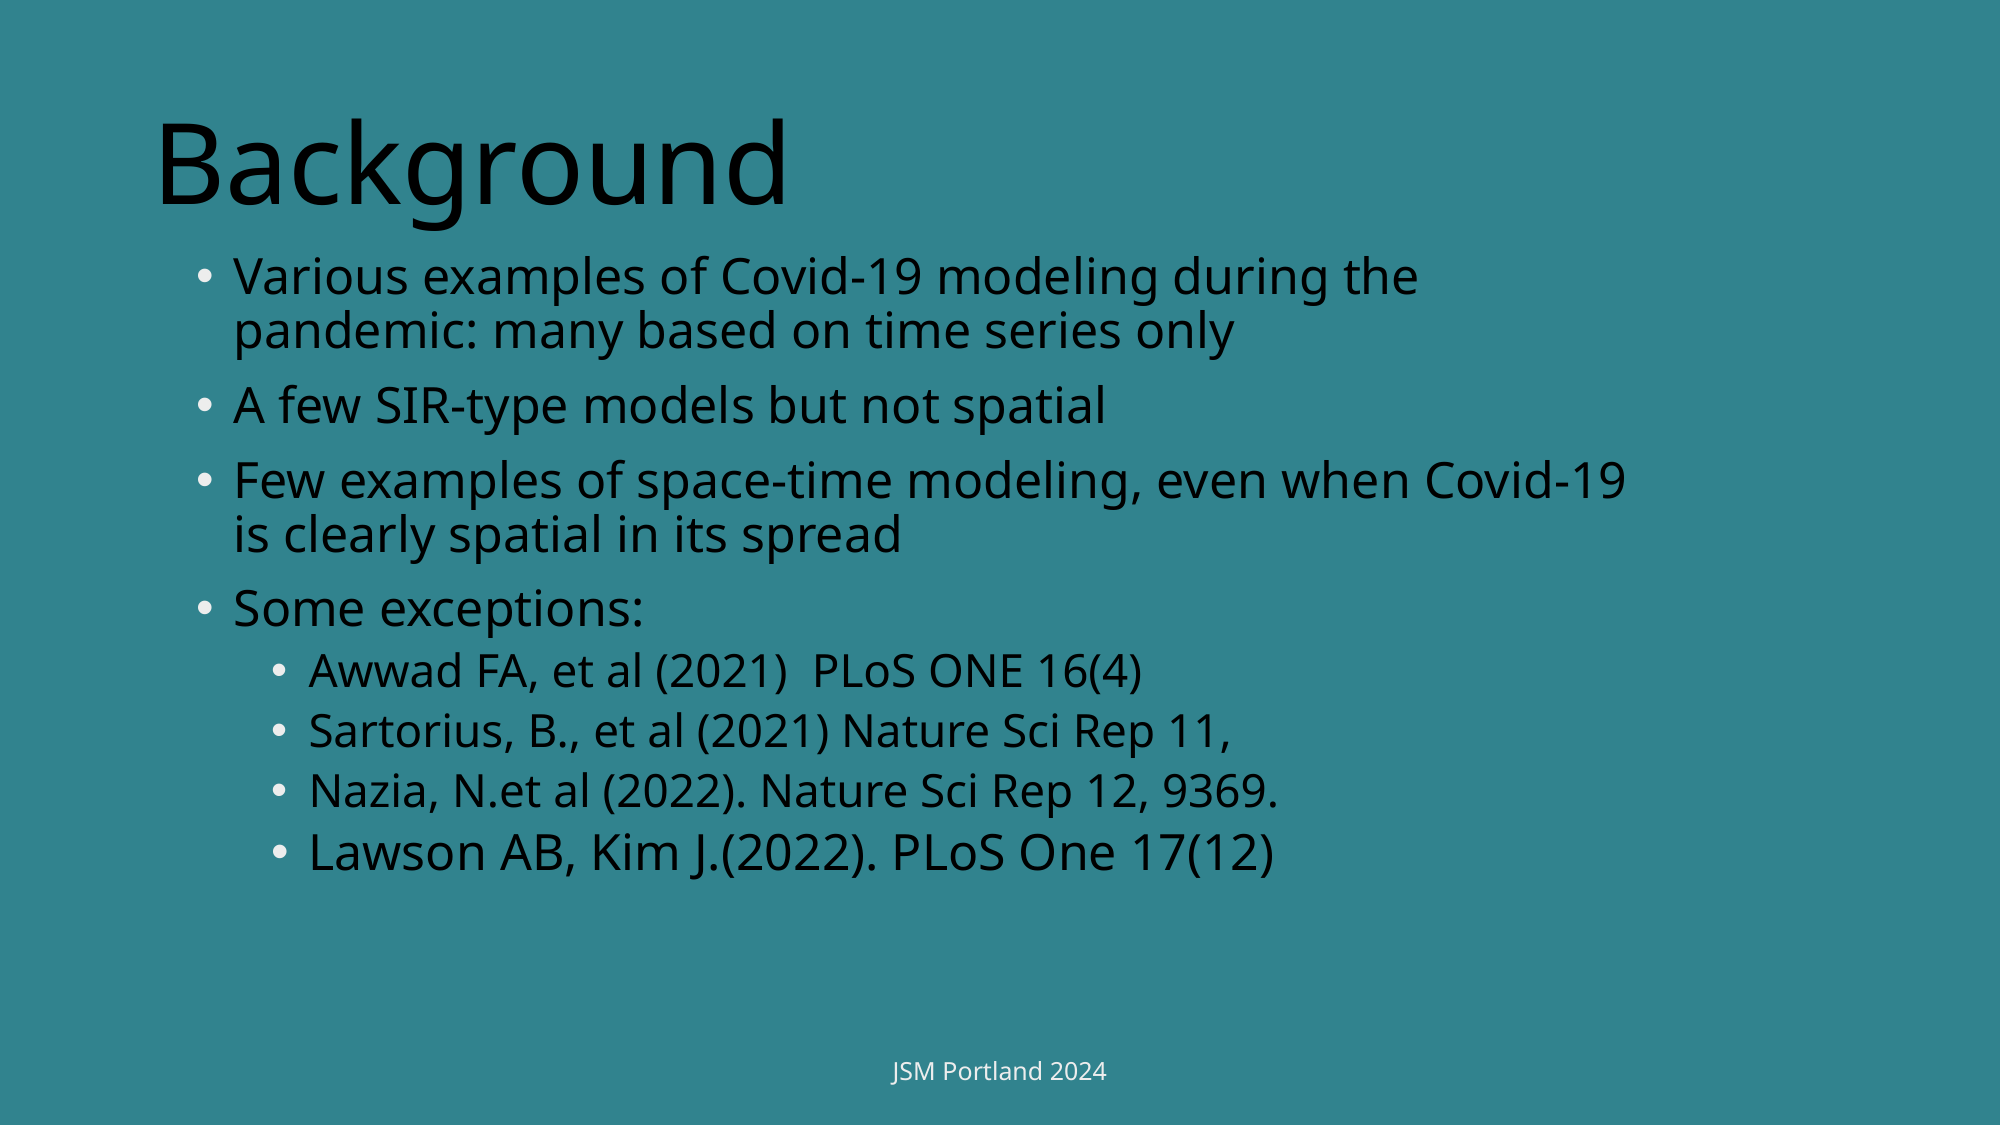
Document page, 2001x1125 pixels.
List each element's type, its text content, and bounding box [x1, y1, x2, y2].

title Background [137, 59, 1863, 278]
list Various examples of Covid-19 modeling during the pandemic: many based on time series only A few SIR-type models but not spatial Few examples of space-time modeling, even when Covid-19 is clearly spatial in its spread Some exceptions: Awwad FA, et al (2021) PLoS ONE 16(4) Sartorius, B., et al (2021) Nature Sci Rep 11, Nazia, N.et al (2022). Nature Sci Rep 12, 9369. Lawson AB, Kim J.(2022). PLoS One 17(12) [181, 243, 1649, 1025]
footer JSM Portland 2024 [662, 1042, 1338, 1103]
